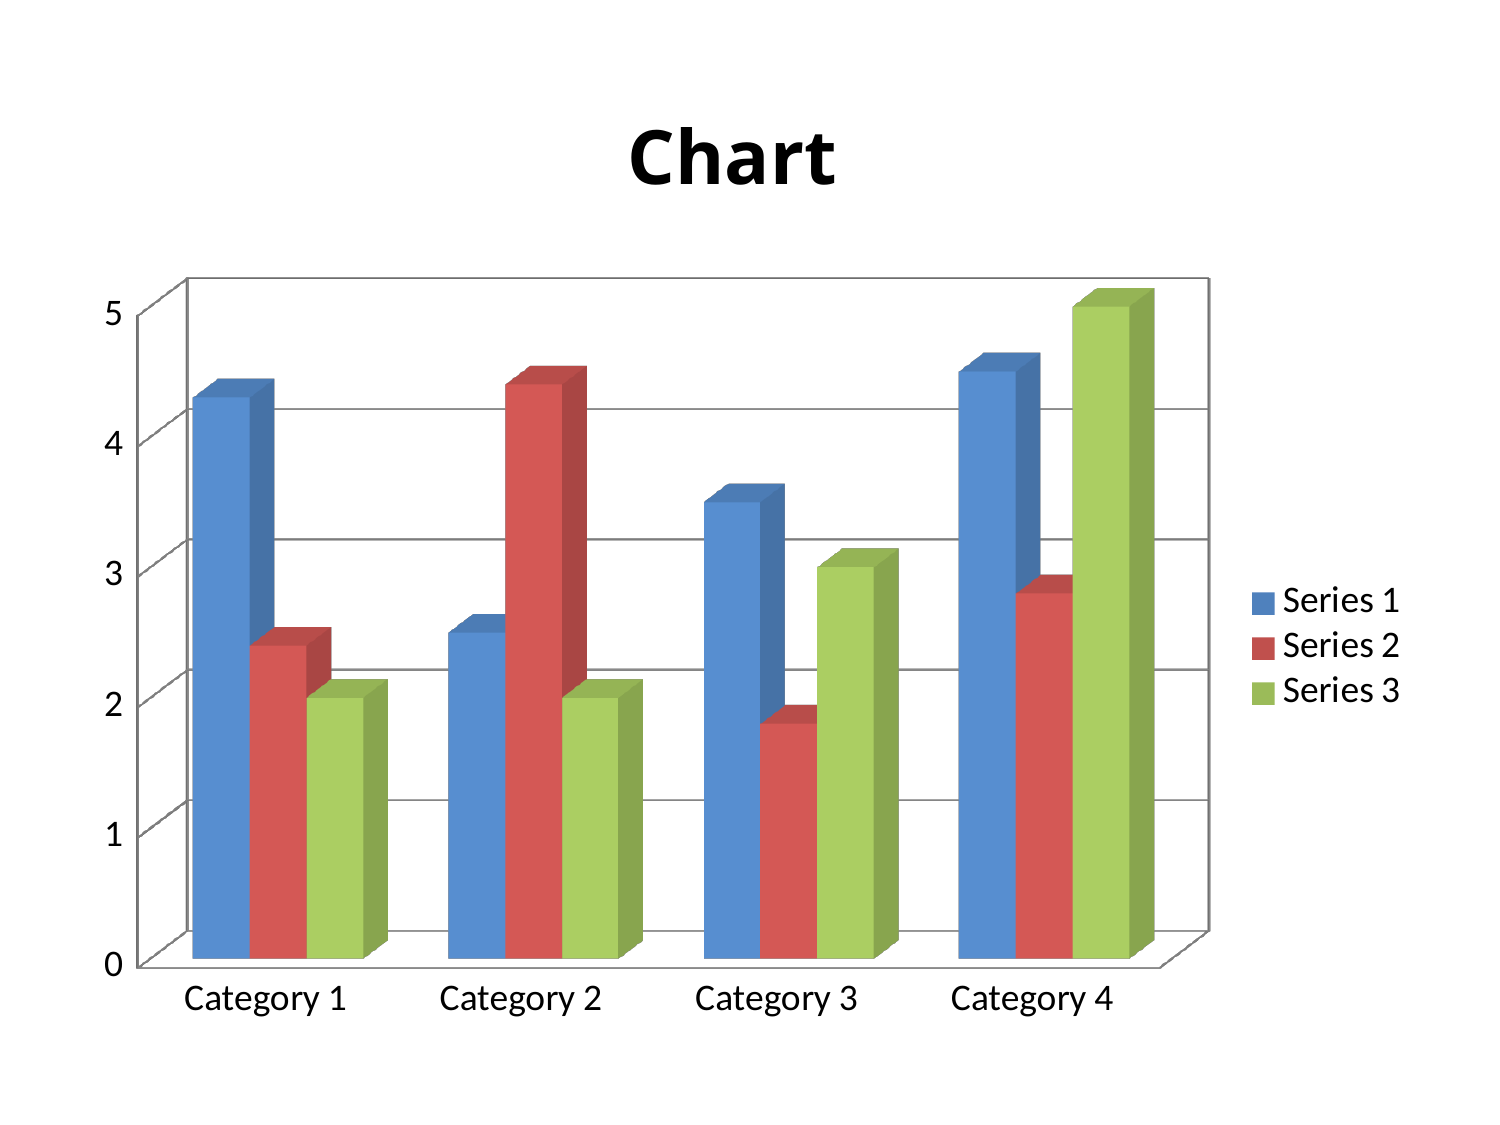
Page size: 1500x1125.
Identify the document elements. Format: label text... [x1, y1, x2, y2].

text_box Chart [561, 101, 904, 207]
chart [74, 262, 1426, 1036]
